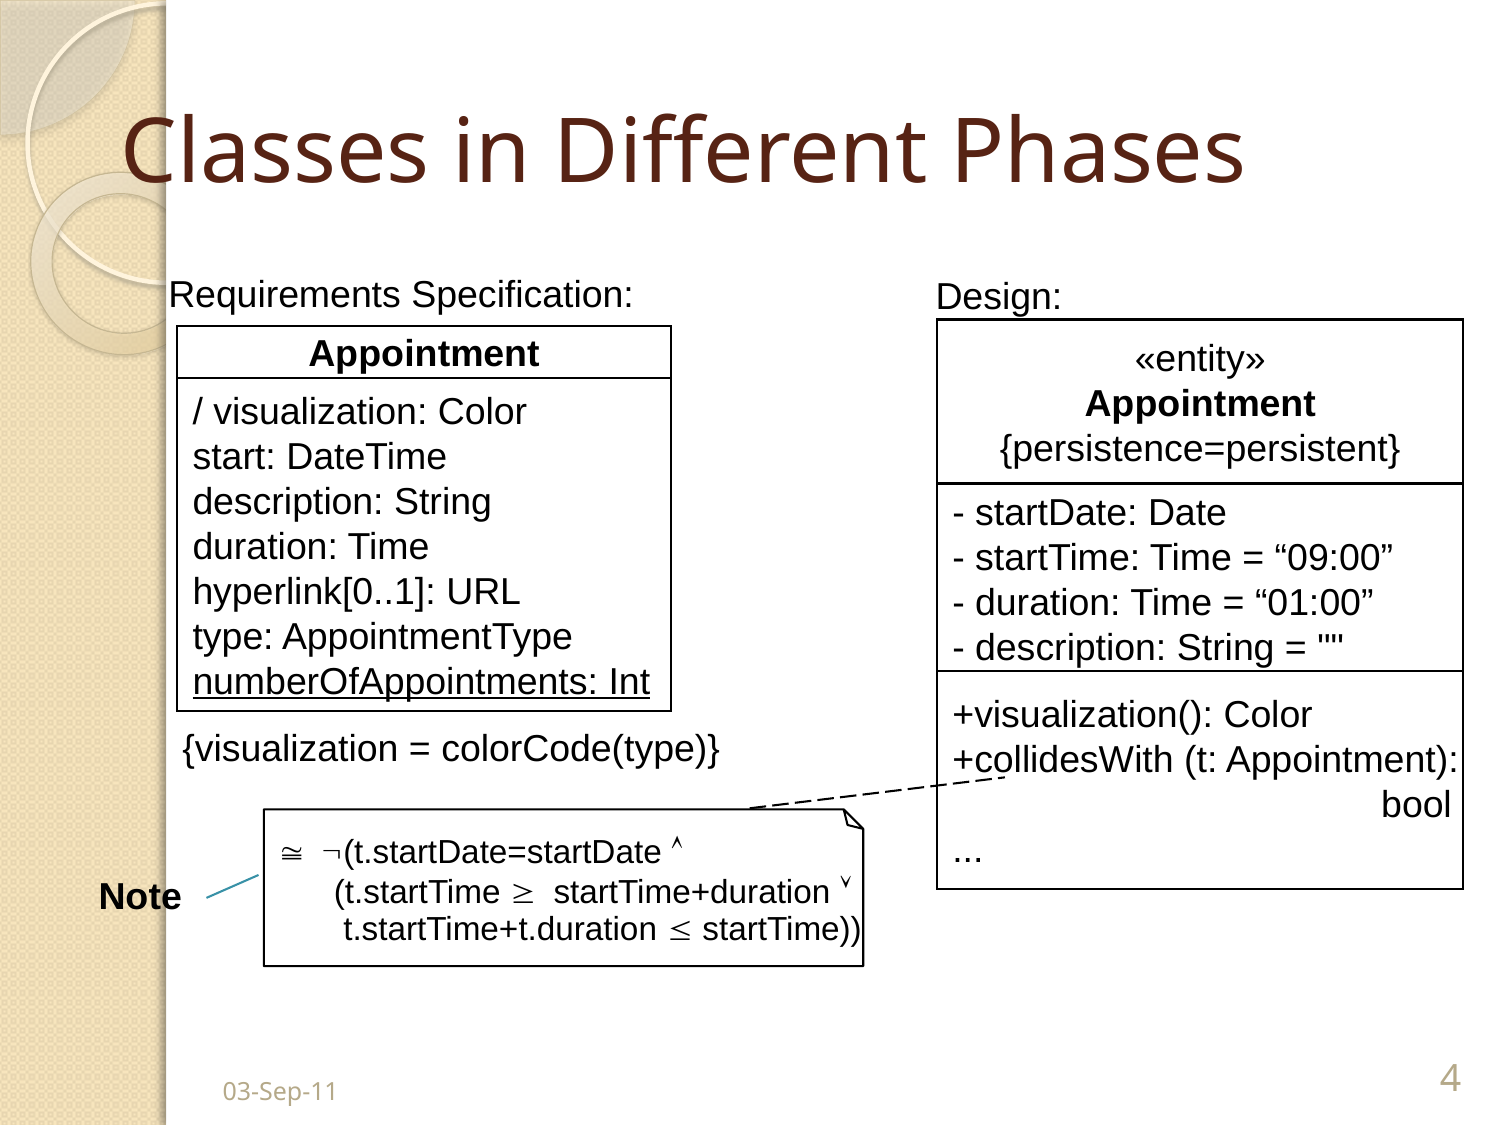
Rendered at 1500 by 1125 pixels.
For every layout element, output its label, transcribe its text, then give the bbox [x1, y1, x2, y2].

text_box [82, 262, 1464, 967]
title Classes in Different Phases [106, 53, 1462, 241]
slide_number 03-Sep-11 [3, 1034, 354, 1113]
slide_number 4 [1413, 1034, 1488, 1113]
